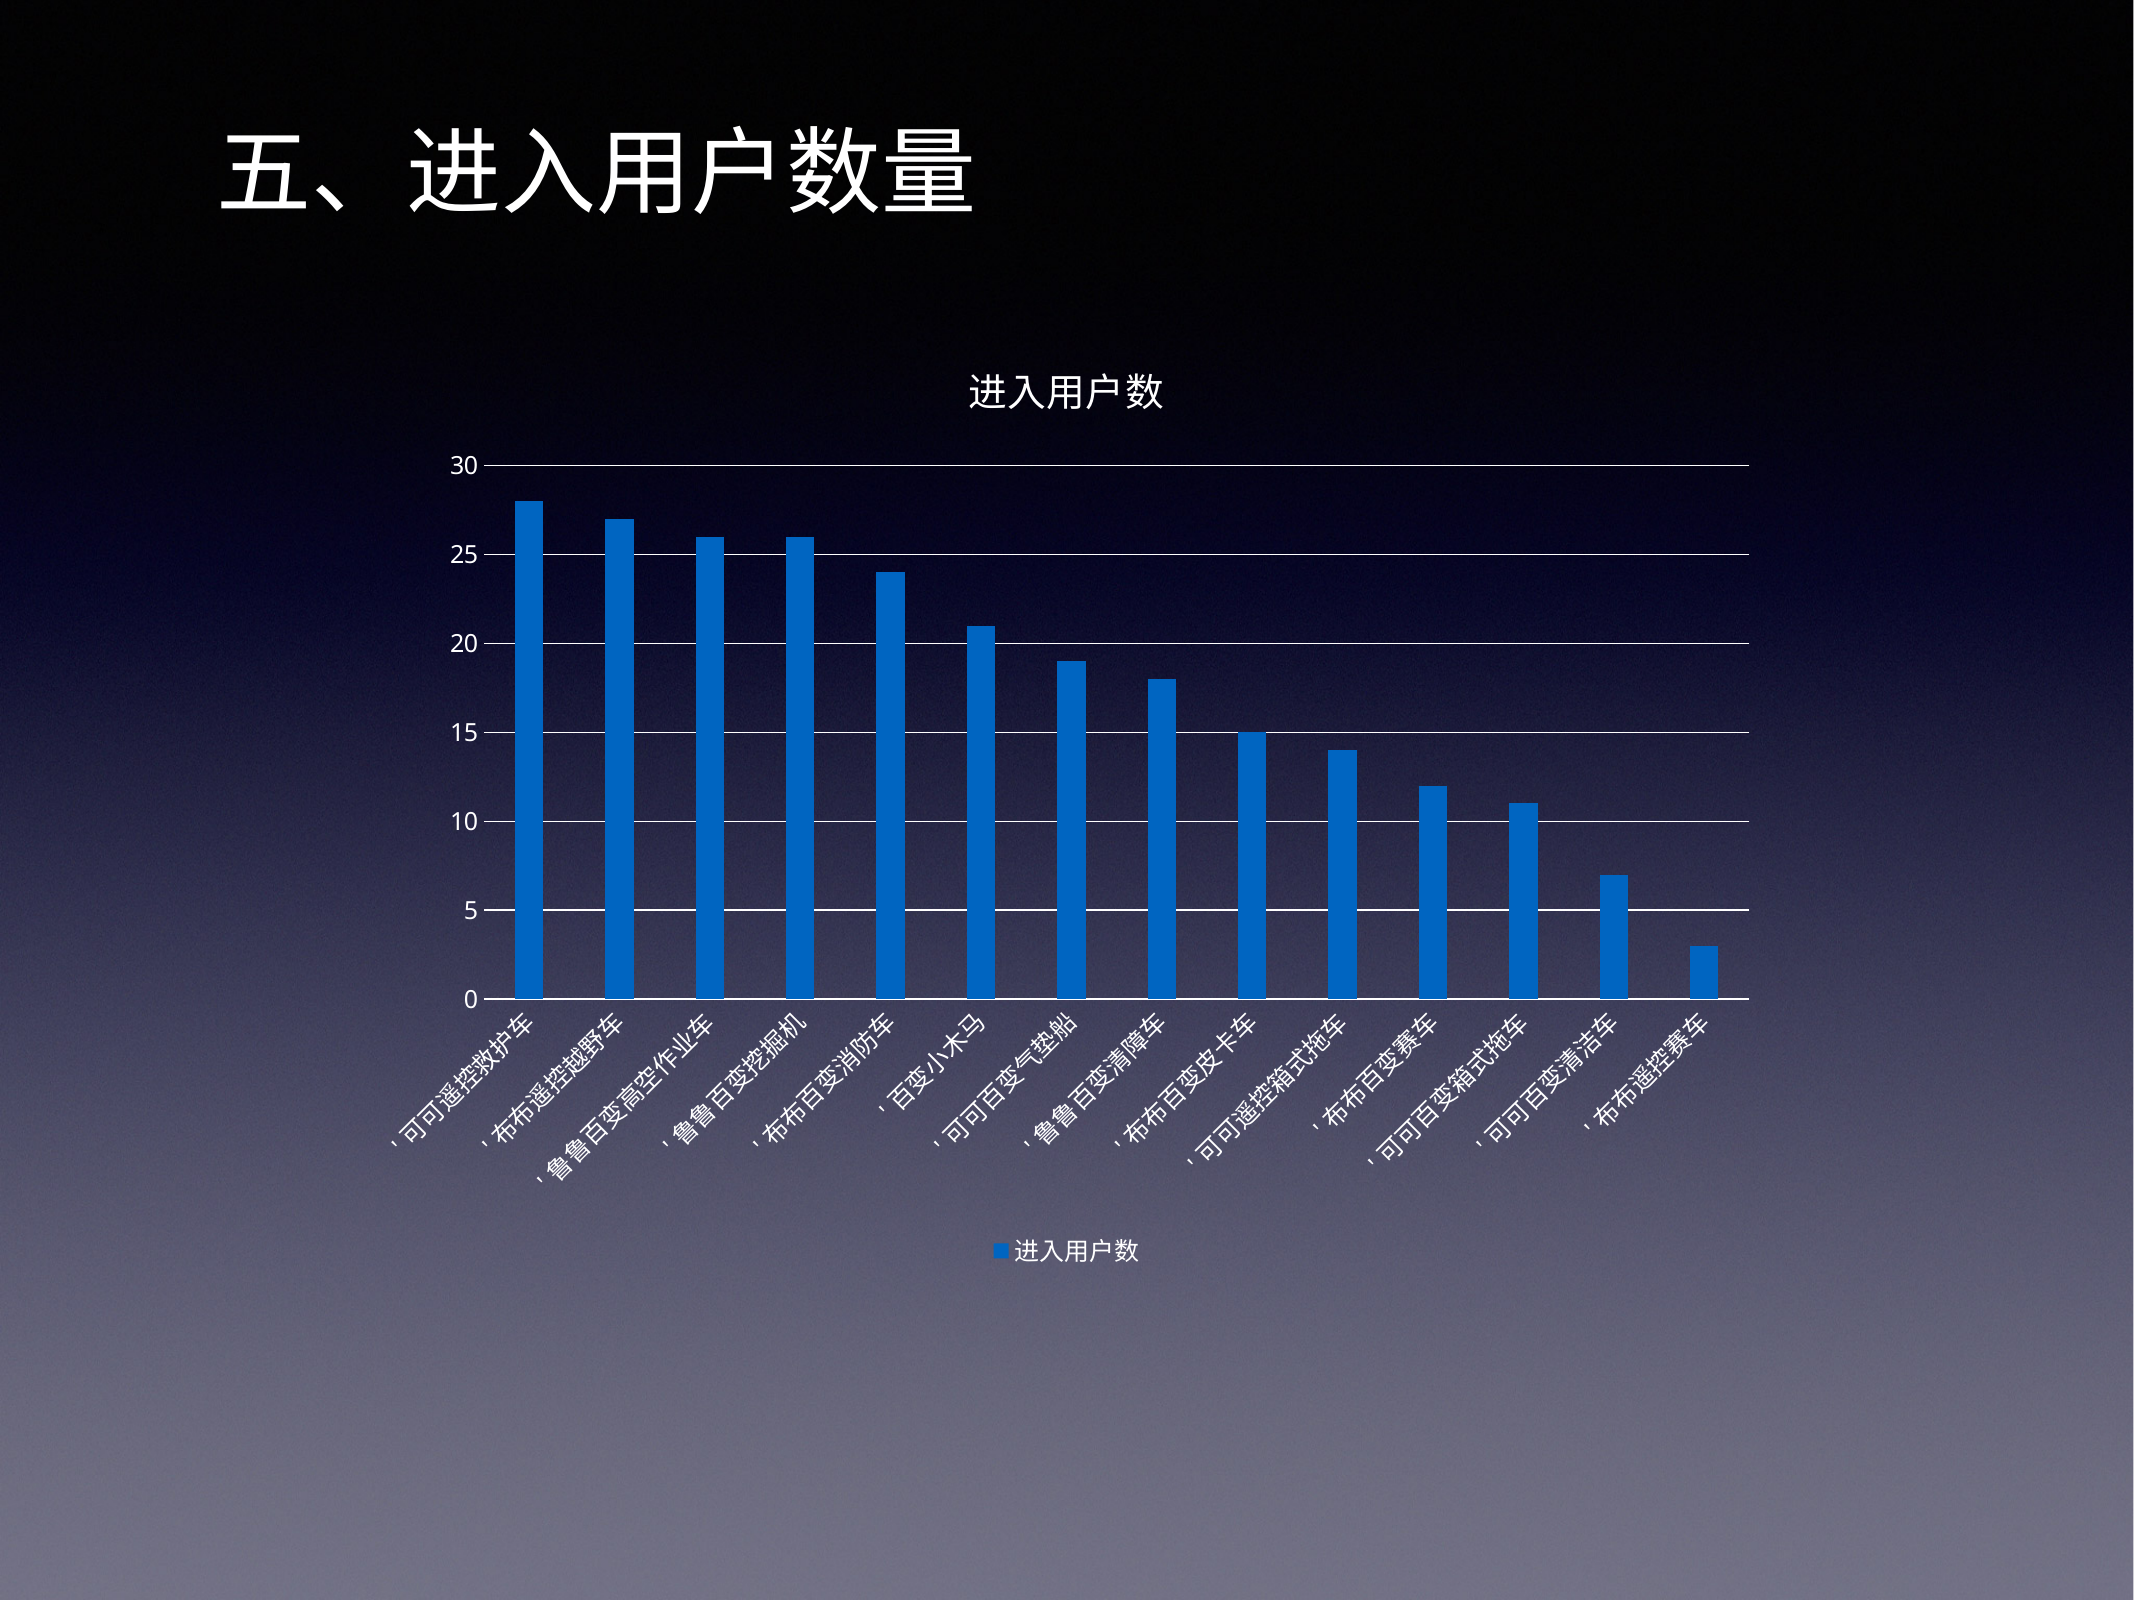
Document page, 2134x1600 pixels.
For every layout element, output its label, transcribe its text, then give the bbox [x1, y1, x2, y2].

text_box 五、进入用户数量 [208, 102, 1925, 234]
chart [355, 325, 1779, 1275]
picture [0, 0, 2134, 1600]
